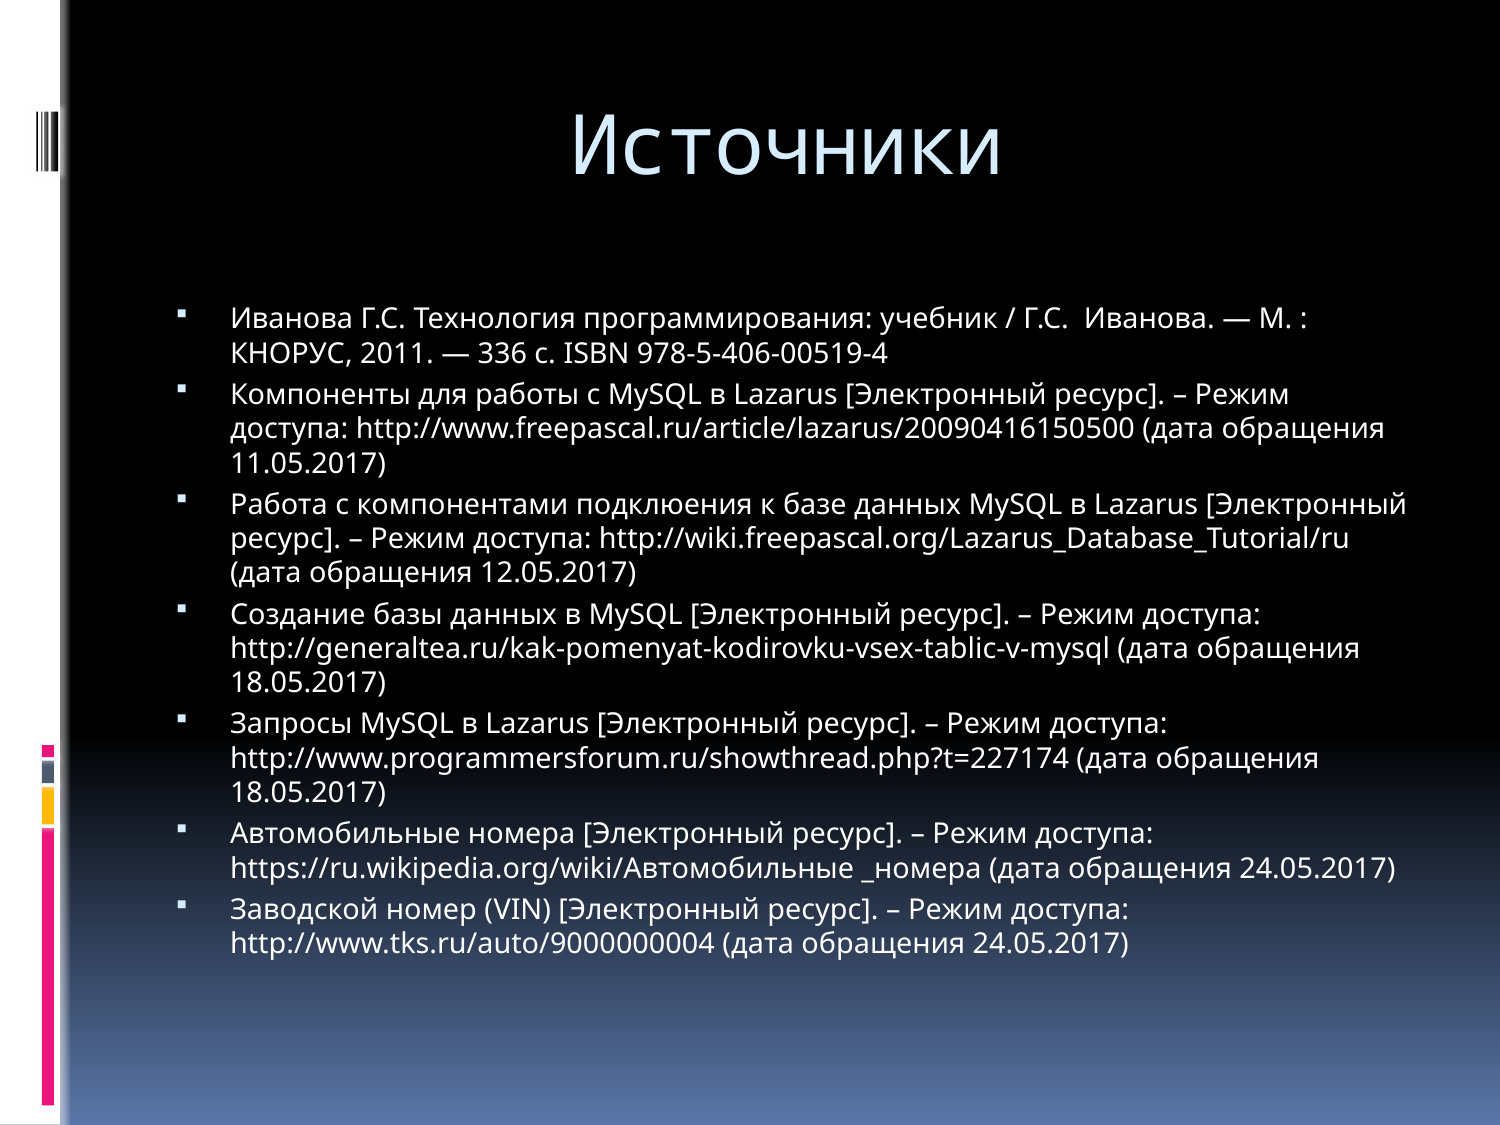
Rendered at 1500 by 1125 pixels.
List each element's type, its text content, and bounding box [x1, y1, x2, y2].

title Источники [150, 83, 1425, 234]
list Иванова Г.С. Технология программирования: учебник / Г.С. Иванова. — М. : КНОРУС, 2011. — 336 с. ISBN 978-5-406-00519-4 Компоненты для работы с MySQL в Lazarus [Электронный ресурс]. – Режим доступа: http://www.freepascal.ru/article/lazarus/20090416150500 (дата обращения 11.05.2017) Работа с компонентами подклюения к базе данных MySQL в Lazarus [Электронный ресурс]. – Режим доступа: http://wiki.freepascal.org/Lazarus_Database_Tutorial/ru (дата обращения 12.05.2017) Создание базы данных в MySQL [Электронный ресурс]. – Режим доступа: http://generaltea.ru/kak-pomenyat-kodirovku-vsex-tablic-v-mysql (дата обращения 18.05.2017) Запросы MySQL в Lazarus [Электронный ресурс]. – Режим доступа: http://www.programmersforum.ru/showthread.php?t=227174 (дата обращения 18.05.2017) Автомобильные номера [Электронный ресурс]. – Режим доступа: https://ru.wikipedia.org/wiki/Автомобильные _номера (дата обращения 24.05.2017) Заводской номер (VIN) [Электронный ресурс]. – Режим доступа: http://www.tks.ru/auto/9000000004 (дата обращения 24.05.2017) [150, 292, 1425, 1043]
